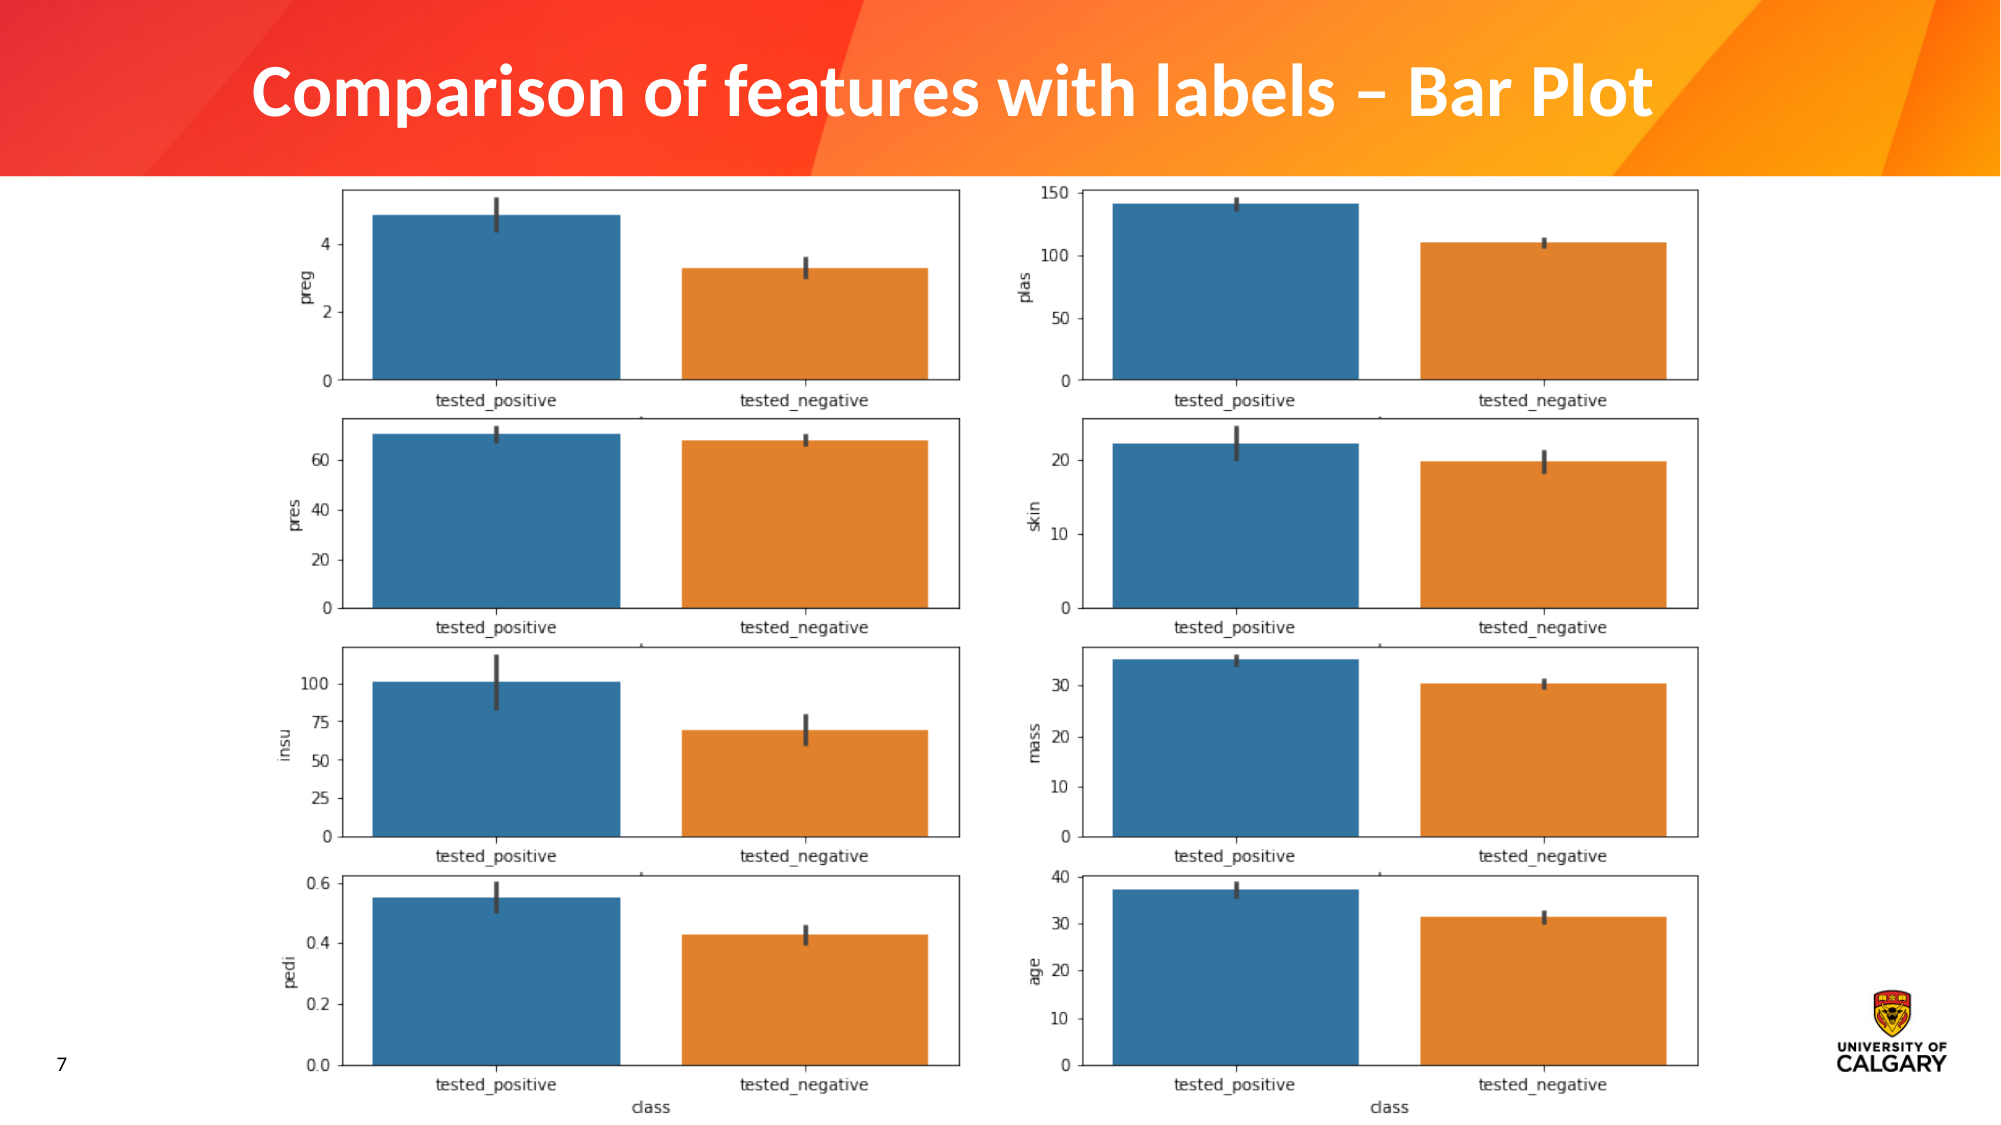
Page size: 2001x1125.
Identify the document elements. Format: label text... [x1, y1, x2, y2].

slide_number 7 [41, 1043, 266, 1104]
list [266, 175, 1709, 1125]
picture [0, 0, 2001, 1125]
title Comparison of features with labels – Bar Plot [92, 7, 1818, 177]
